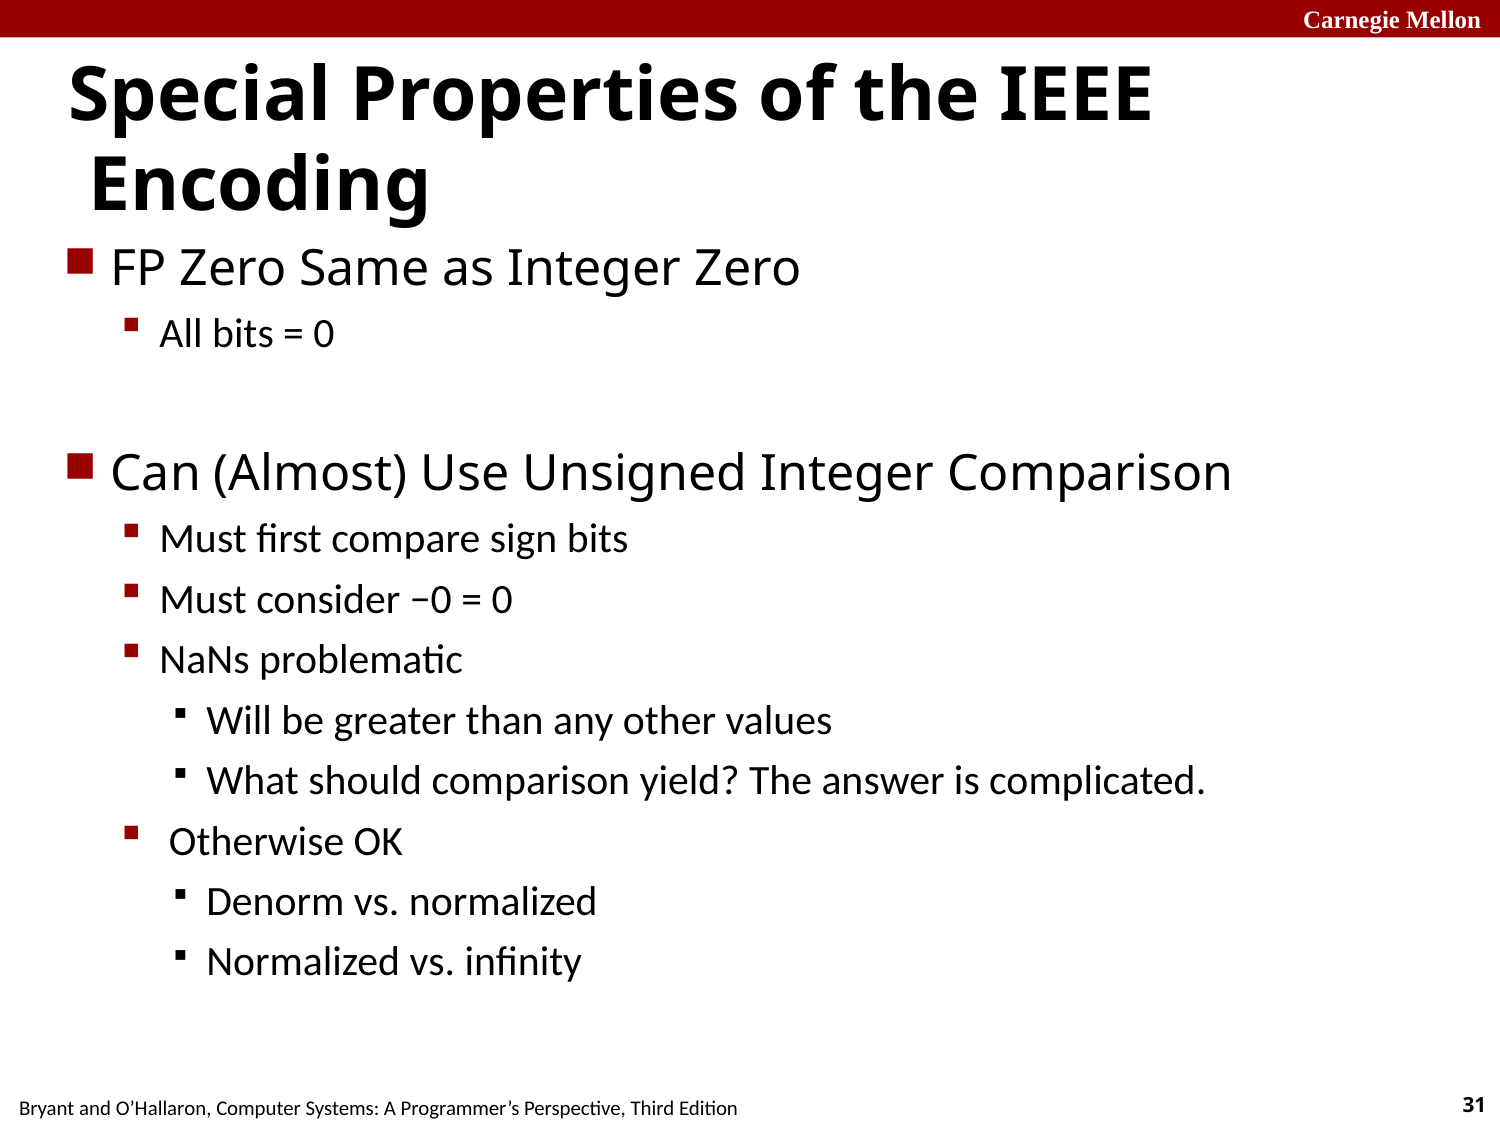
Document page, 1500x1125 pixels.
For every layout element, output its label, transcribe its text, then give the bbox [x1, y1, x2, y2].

list FP Zero Same as Integer Zero All bits = 0 Can (Almost) Use Unsigned Integer Comparison Must first compare sign bits Must consider −0 = 0 NaNs problematic Will be greater than any other values What should comparison yield? The answer is complicated. Otherwise OK Denorm vs. normalized Normalized vs. infinity [62, 228, 1438, 1122]
title Special Properties of the IEEE Encoding [62, 41, 1438, 228]
